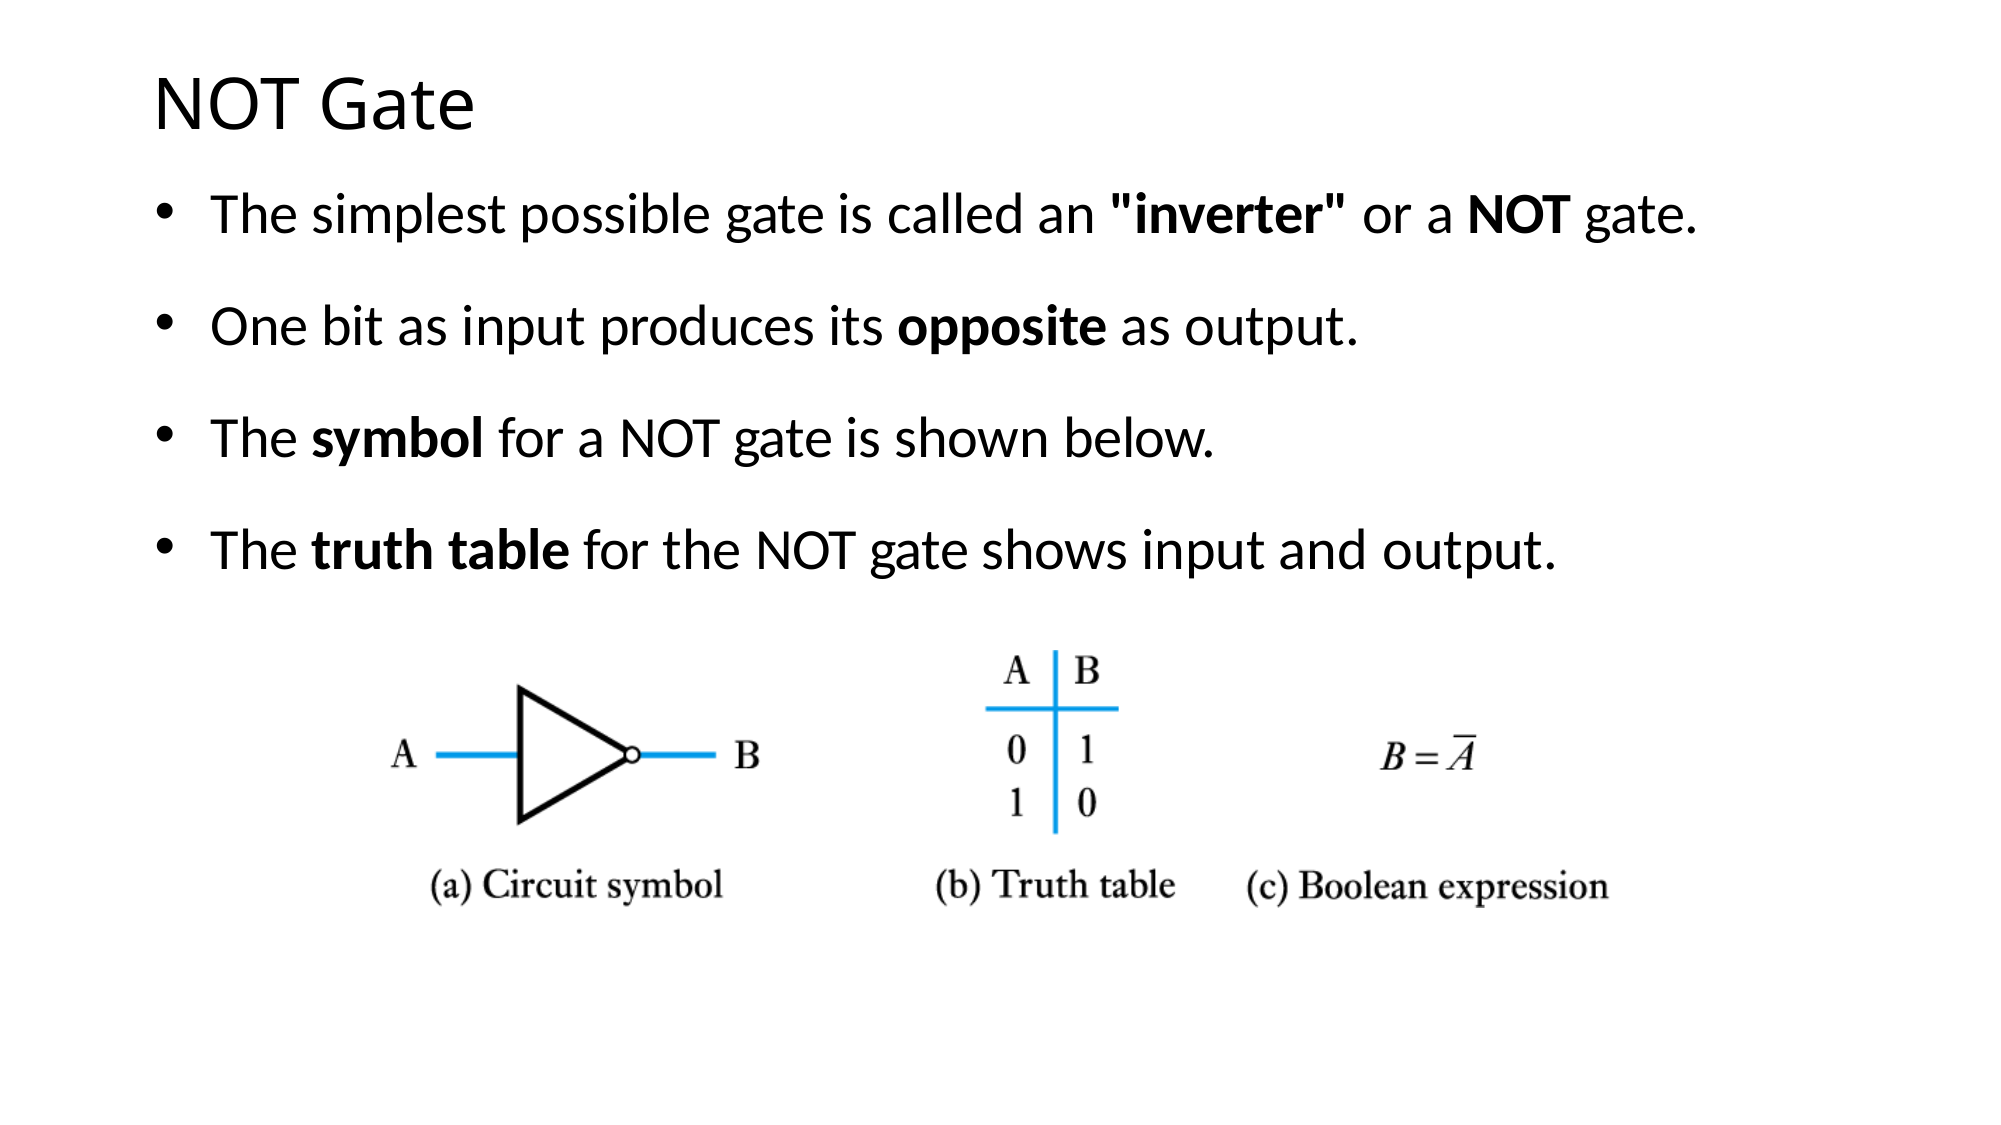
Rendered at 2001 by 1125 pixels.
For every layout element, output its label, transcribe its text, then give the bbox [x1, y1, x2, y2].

text_box [390, 650, 1610, 908]
title NOT Gate [137, 59, 1863, 153]
list The simplest possible gate is called an "inverter" or a NOT gate. One bit as input produces its opposite as output. The symbol for a NOT gate is shown below. The truth table for the NOT gate shows input and output. [137, 167, 1863, 1014]
